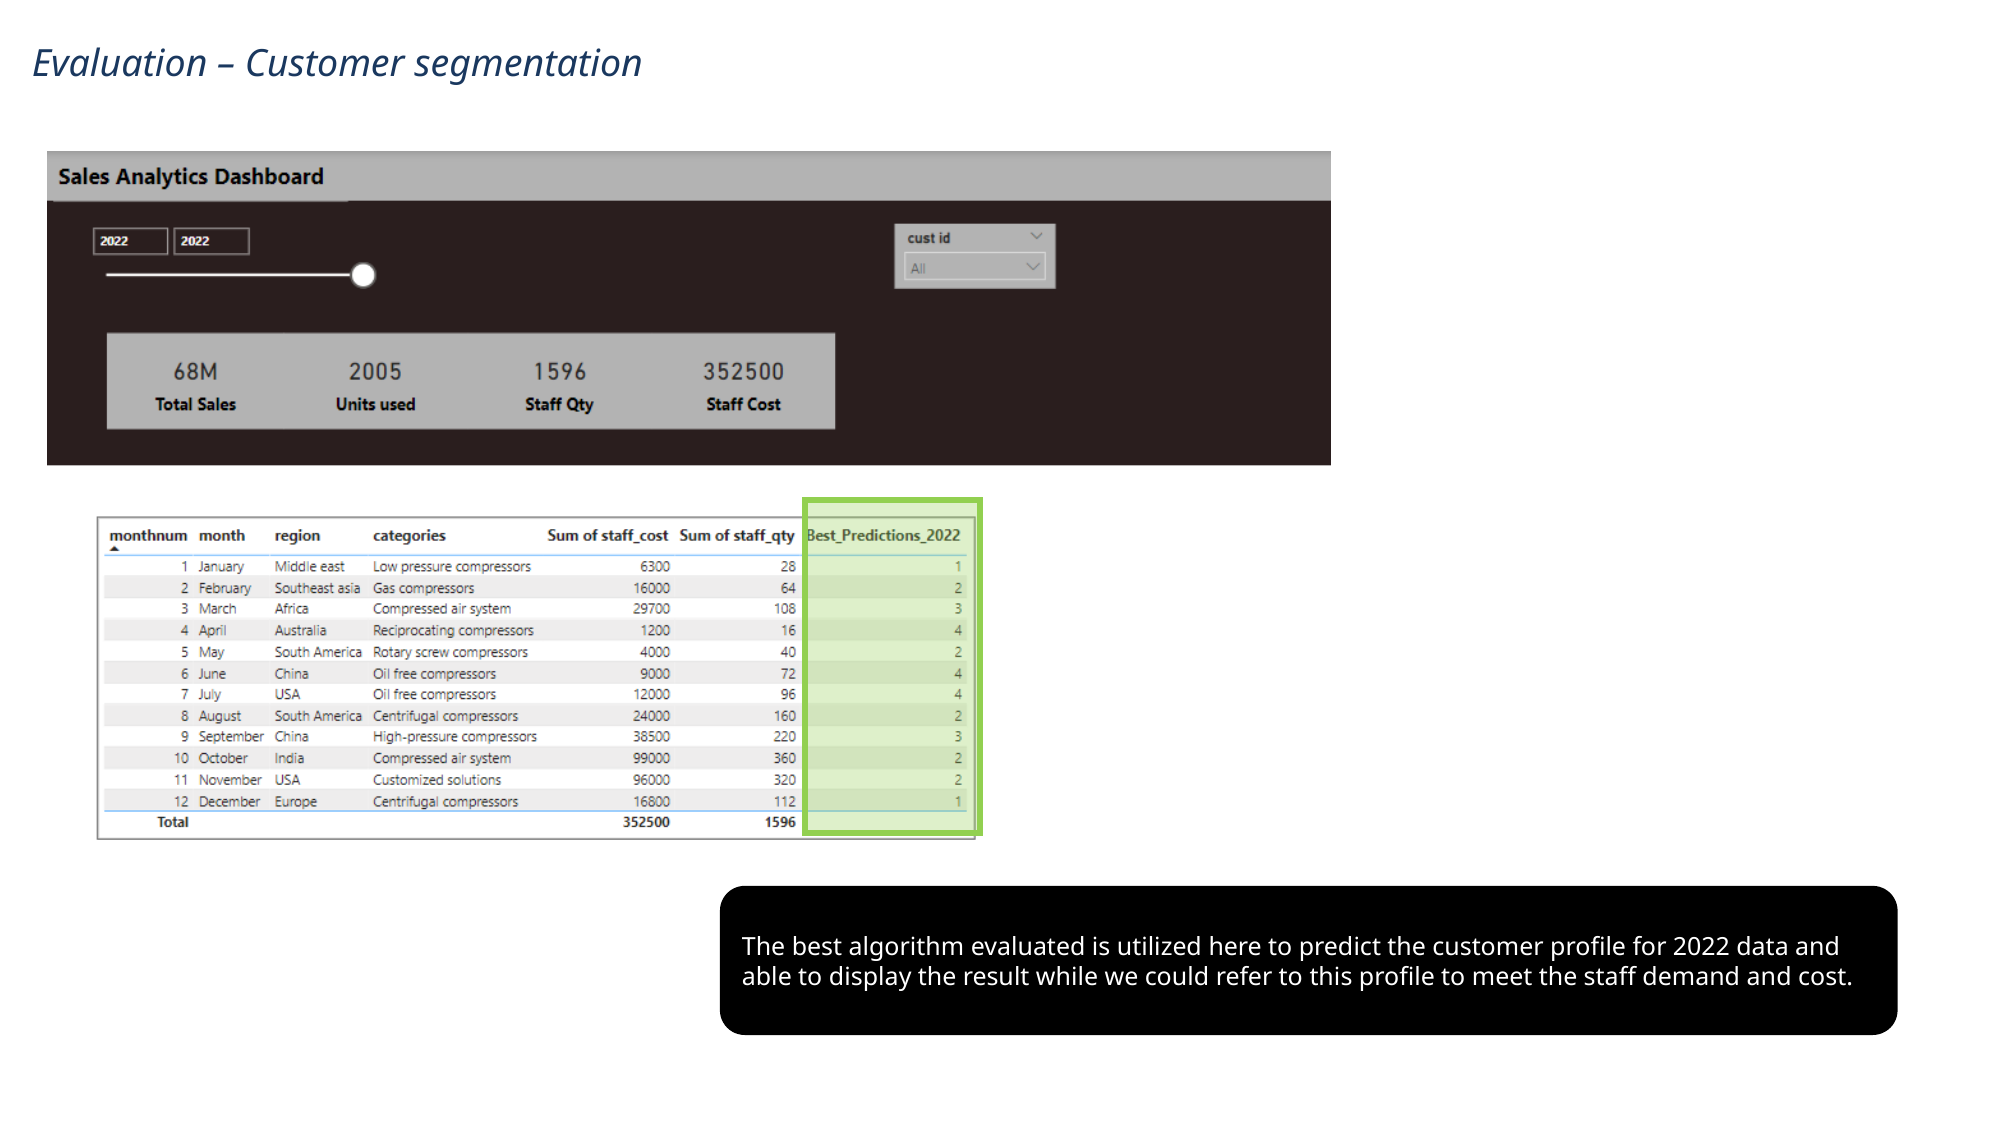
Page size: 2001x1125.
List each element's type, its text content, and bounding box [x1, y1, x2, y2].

text_box Evaluation – Customer segmentation [16, 22, 1125, 107]
text_box The best algorithm evaluated is utilized here to predict the customer profile for 2022 data and able to display the result while we could refer to this profile to meet the staff demand and cost. [718, 884, 1899, 1037]
picture [47, 151, 1331, 877]
